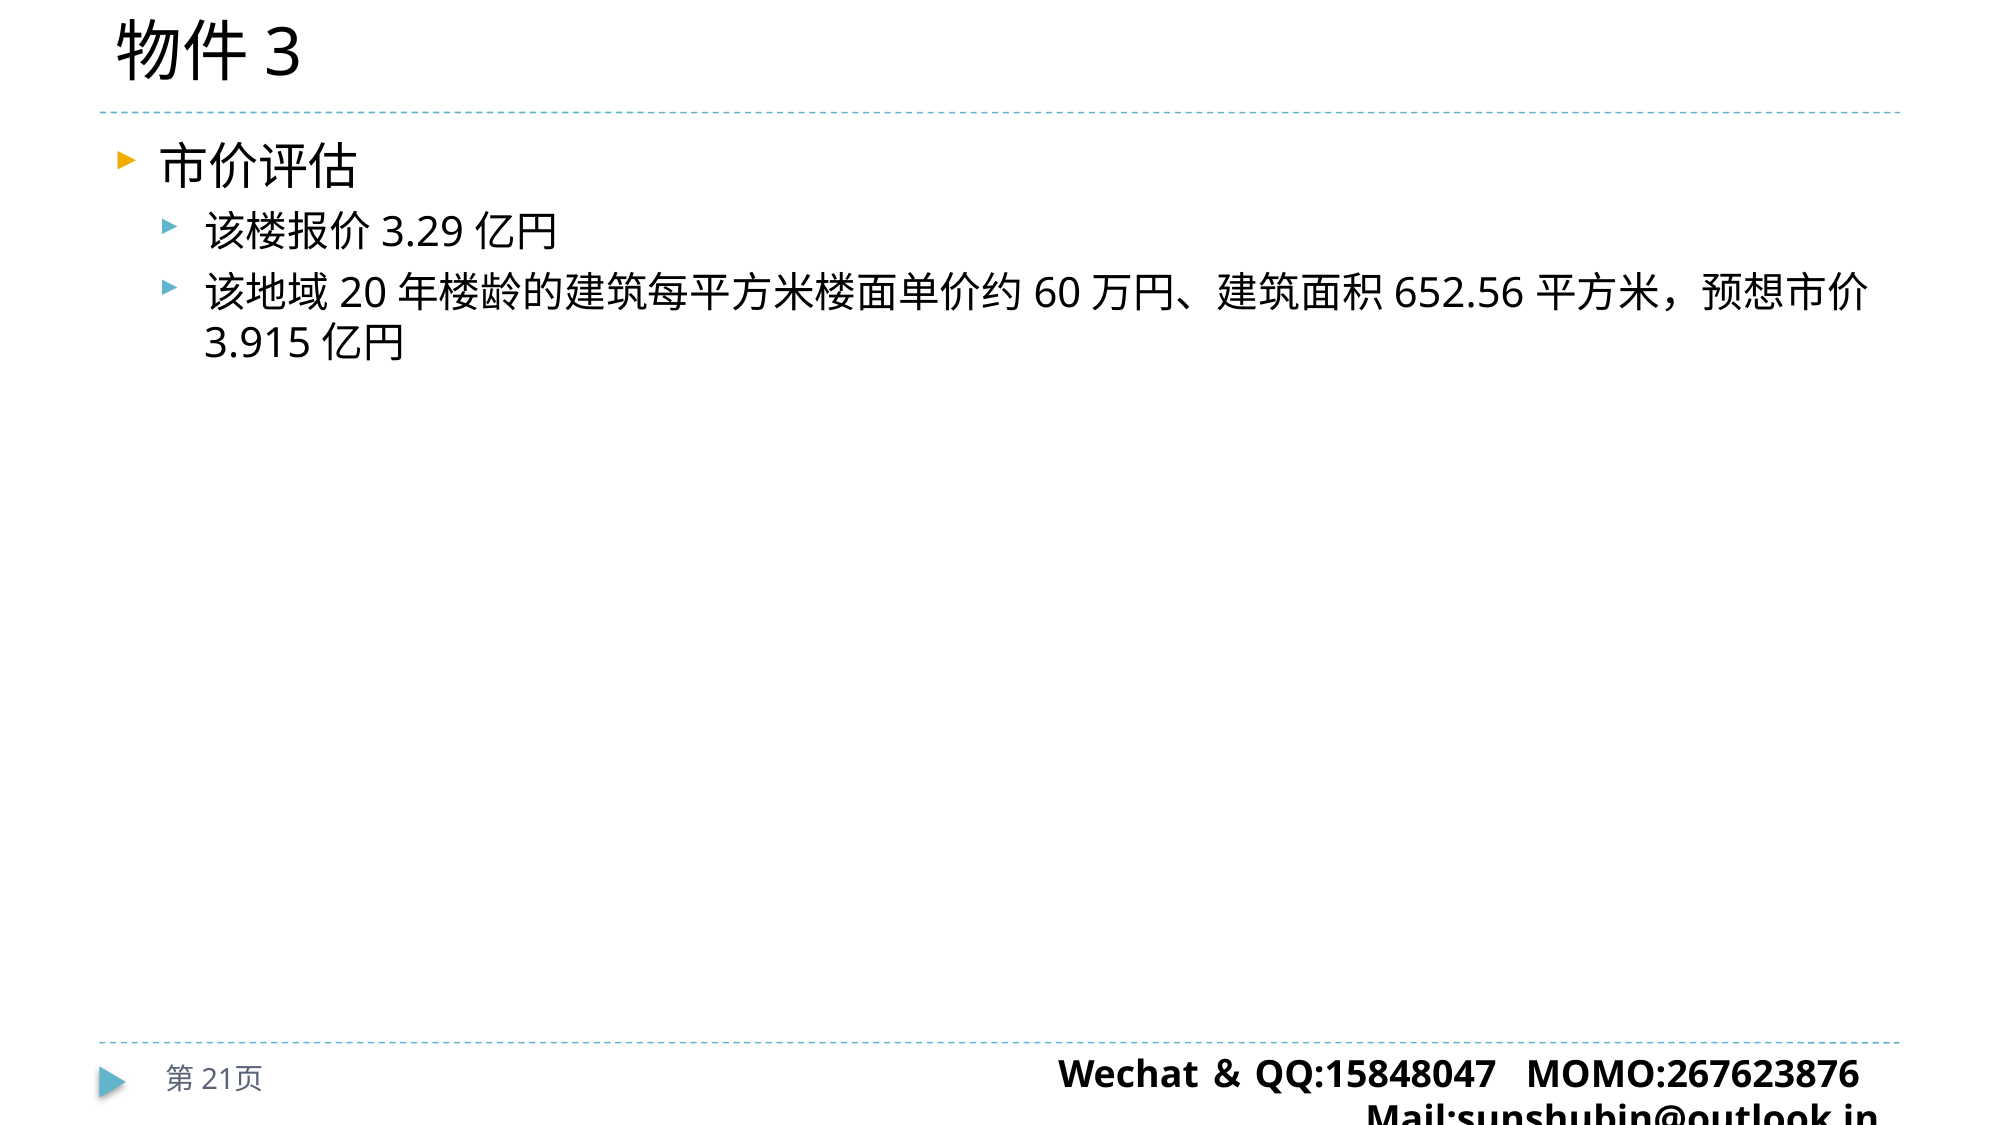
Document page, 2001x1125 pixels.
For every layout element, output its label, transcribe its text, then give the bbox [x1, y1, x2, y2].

list 市价评估 该楼报价3.29亿円 该地域20年楼龄的建筑每平方米楼面单价约60万円、建筑面积652.56平方米，预想市价3.915亿円 [99, 127, 1900, 875]
slide_number 第21页 [150, 1053, 483, 1114]
title 物件3 [100, 1, 1900, 98]
